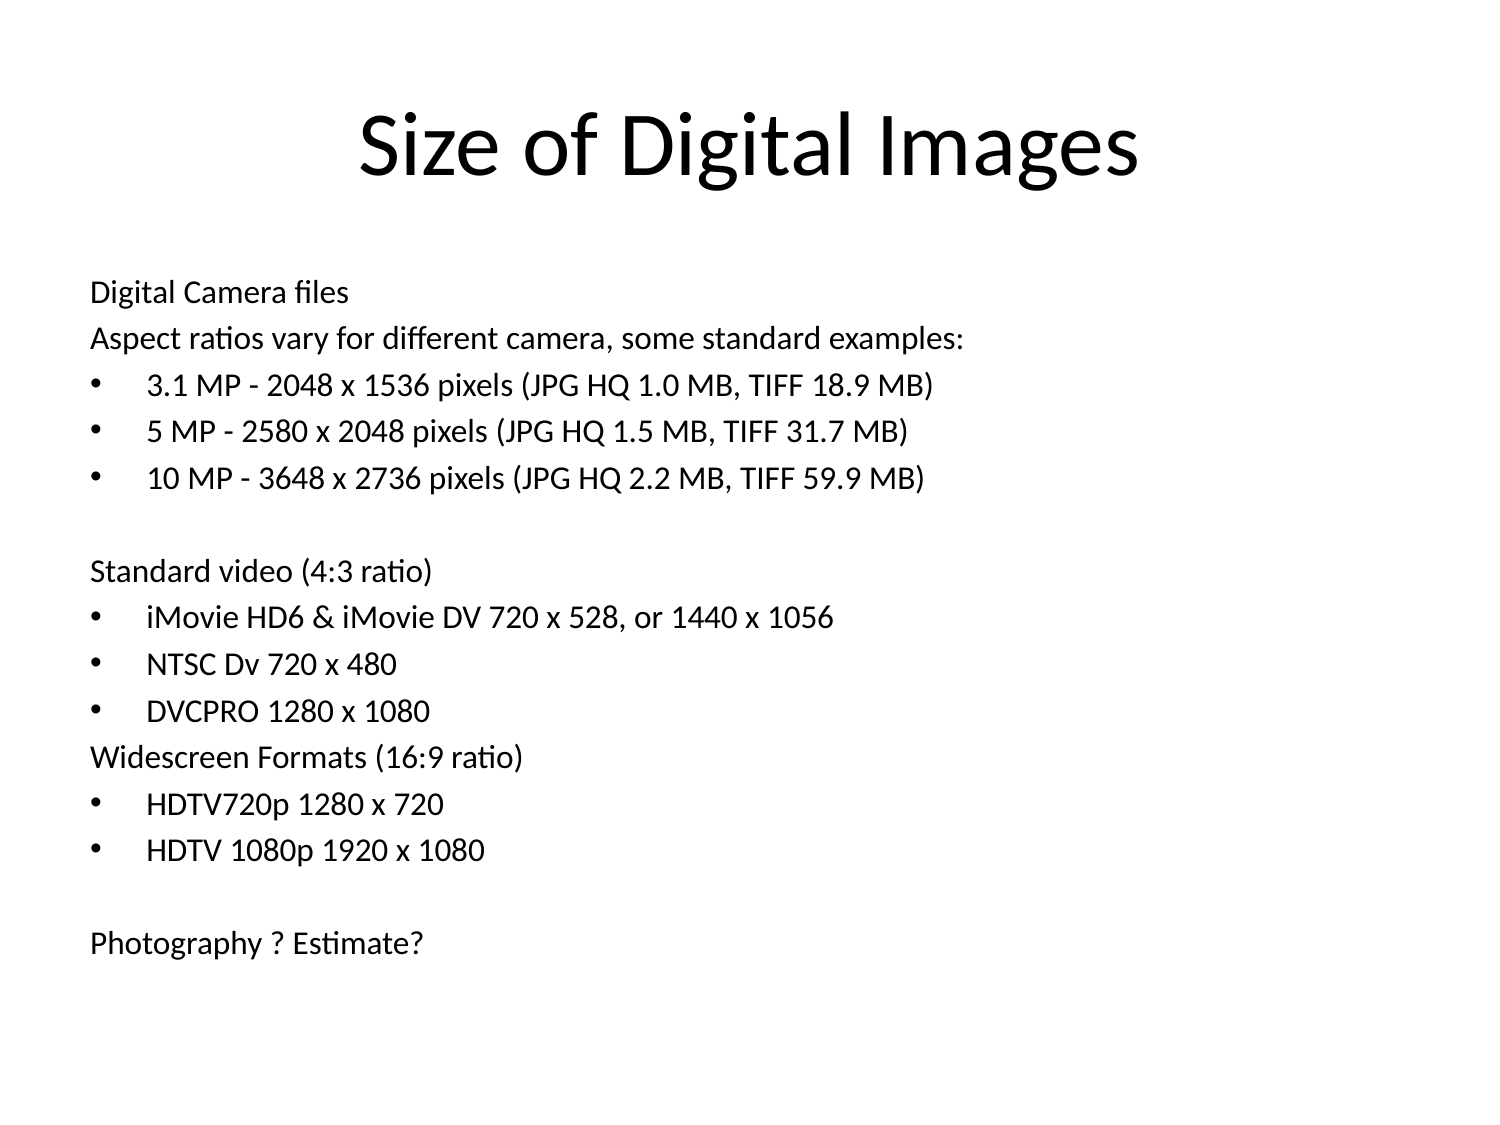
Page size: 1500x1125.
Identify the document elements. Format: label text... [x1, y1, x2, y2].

list Digital Camera files Aspect ratios vary for different camera, some standard examples: 3.1 MP - 2048 x 1536 pixels (JPG HQ 1.0 MB, TIFF 18.9 MB) 5 MP - 2580 x 2048 pixels (JPG HQ 1.5 MB, TIFF 31.7 MB) 10 MP - 3648 x 2736 pixels (JPG HQ 2.2 MB, TIFF 59.9 MB) Standard video (4:3 ratio) iMovie HD6 & iMovie DV 720 x 528, or 1440 x 1056 NTSC Dv 720 x 480 DVCPRO 1280 x 1080 Widescreen Formats (16:9 ratio) HDTV720p 1280 x 720 HDTV 1080p 1920 x 1080 Photography ? Estimate? [75, 262, 1425, 1005]
title Size of Digital Images [75, 45, 1425, 233]
